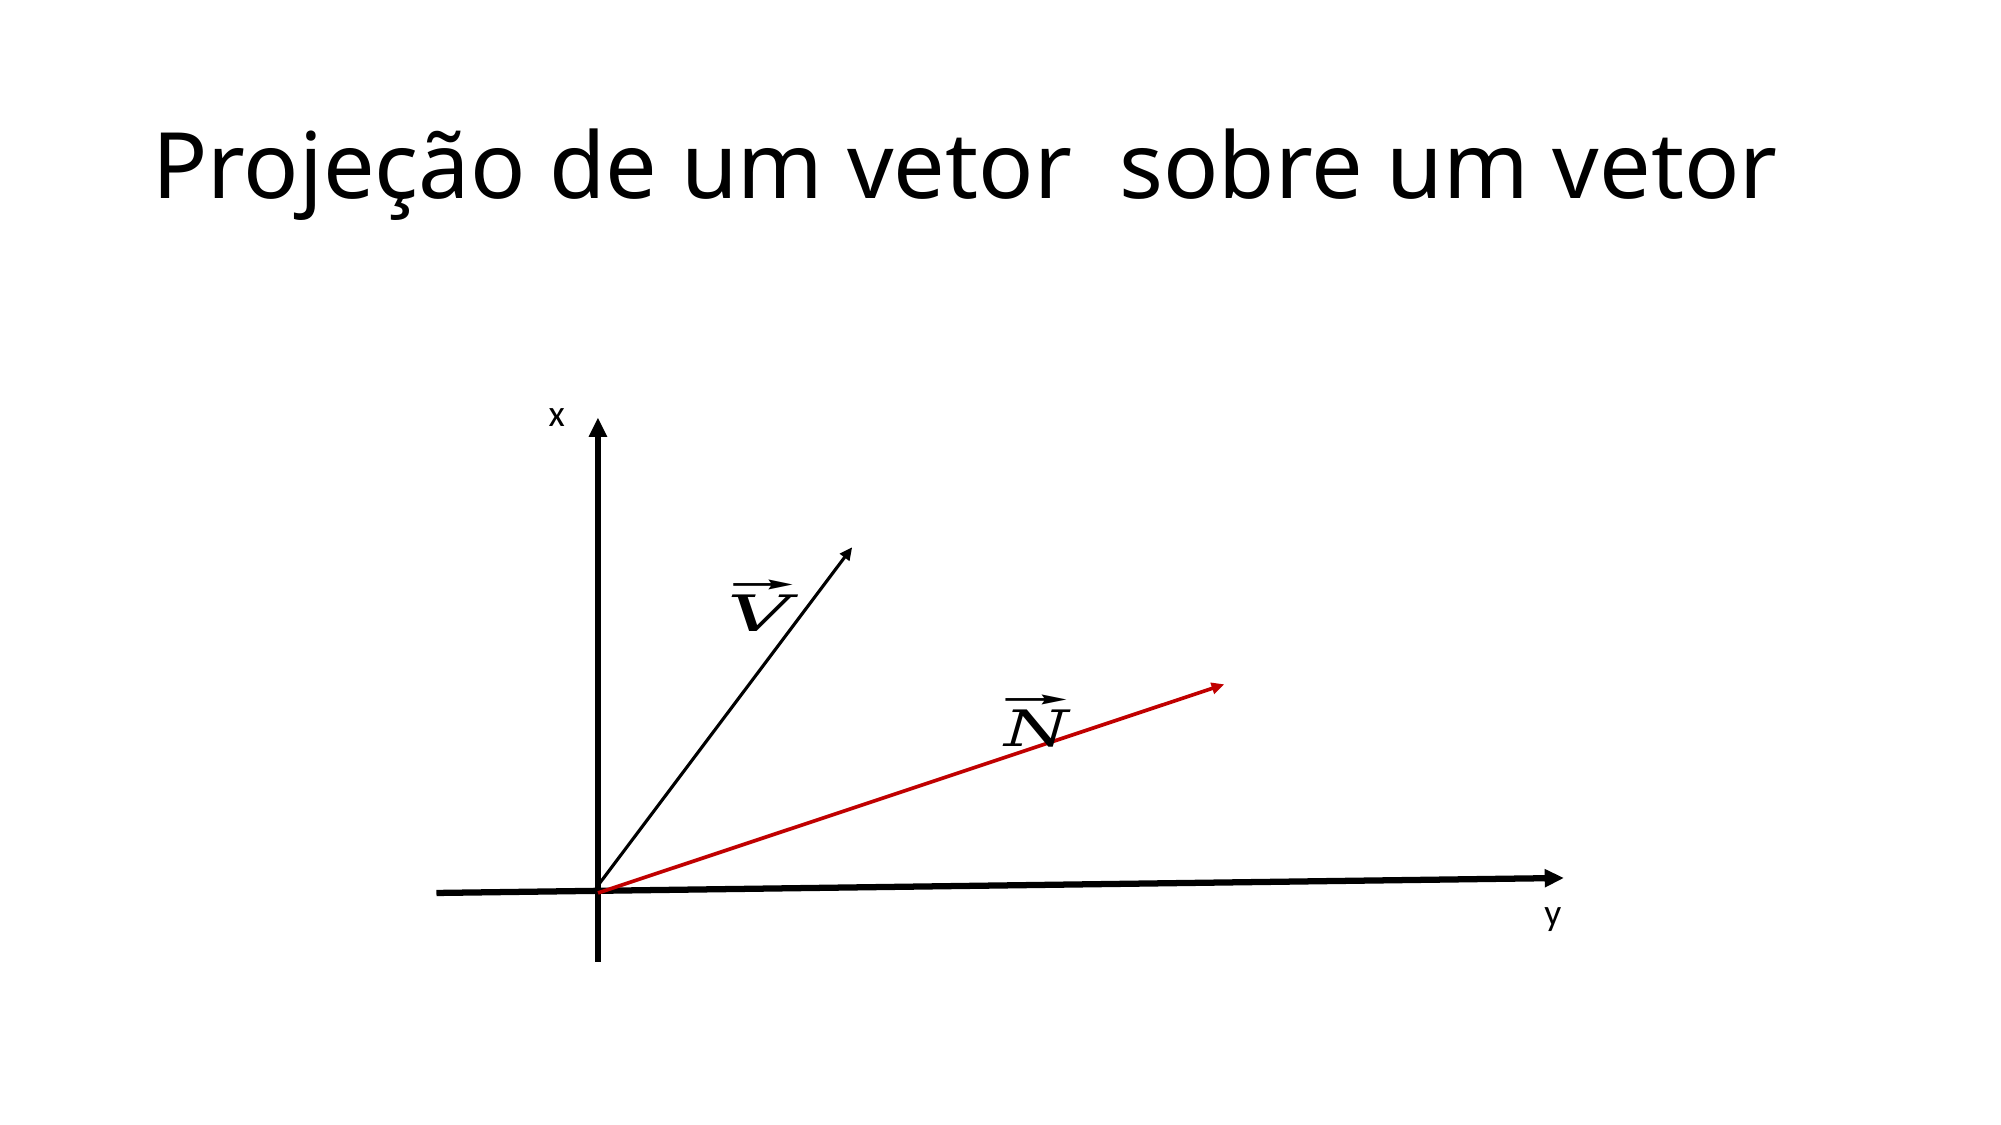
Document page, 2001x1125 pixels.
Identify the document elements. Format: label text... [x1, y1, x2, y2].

text_box y [1529, 880, 1602, 941]
text_box x [533, 382, 606, 442]
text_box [436, 877, 597, 893]
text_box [597, 684, 1224, 894]
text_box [597, 547, 852, 684]
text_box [1224, 877, 1564, 893]
